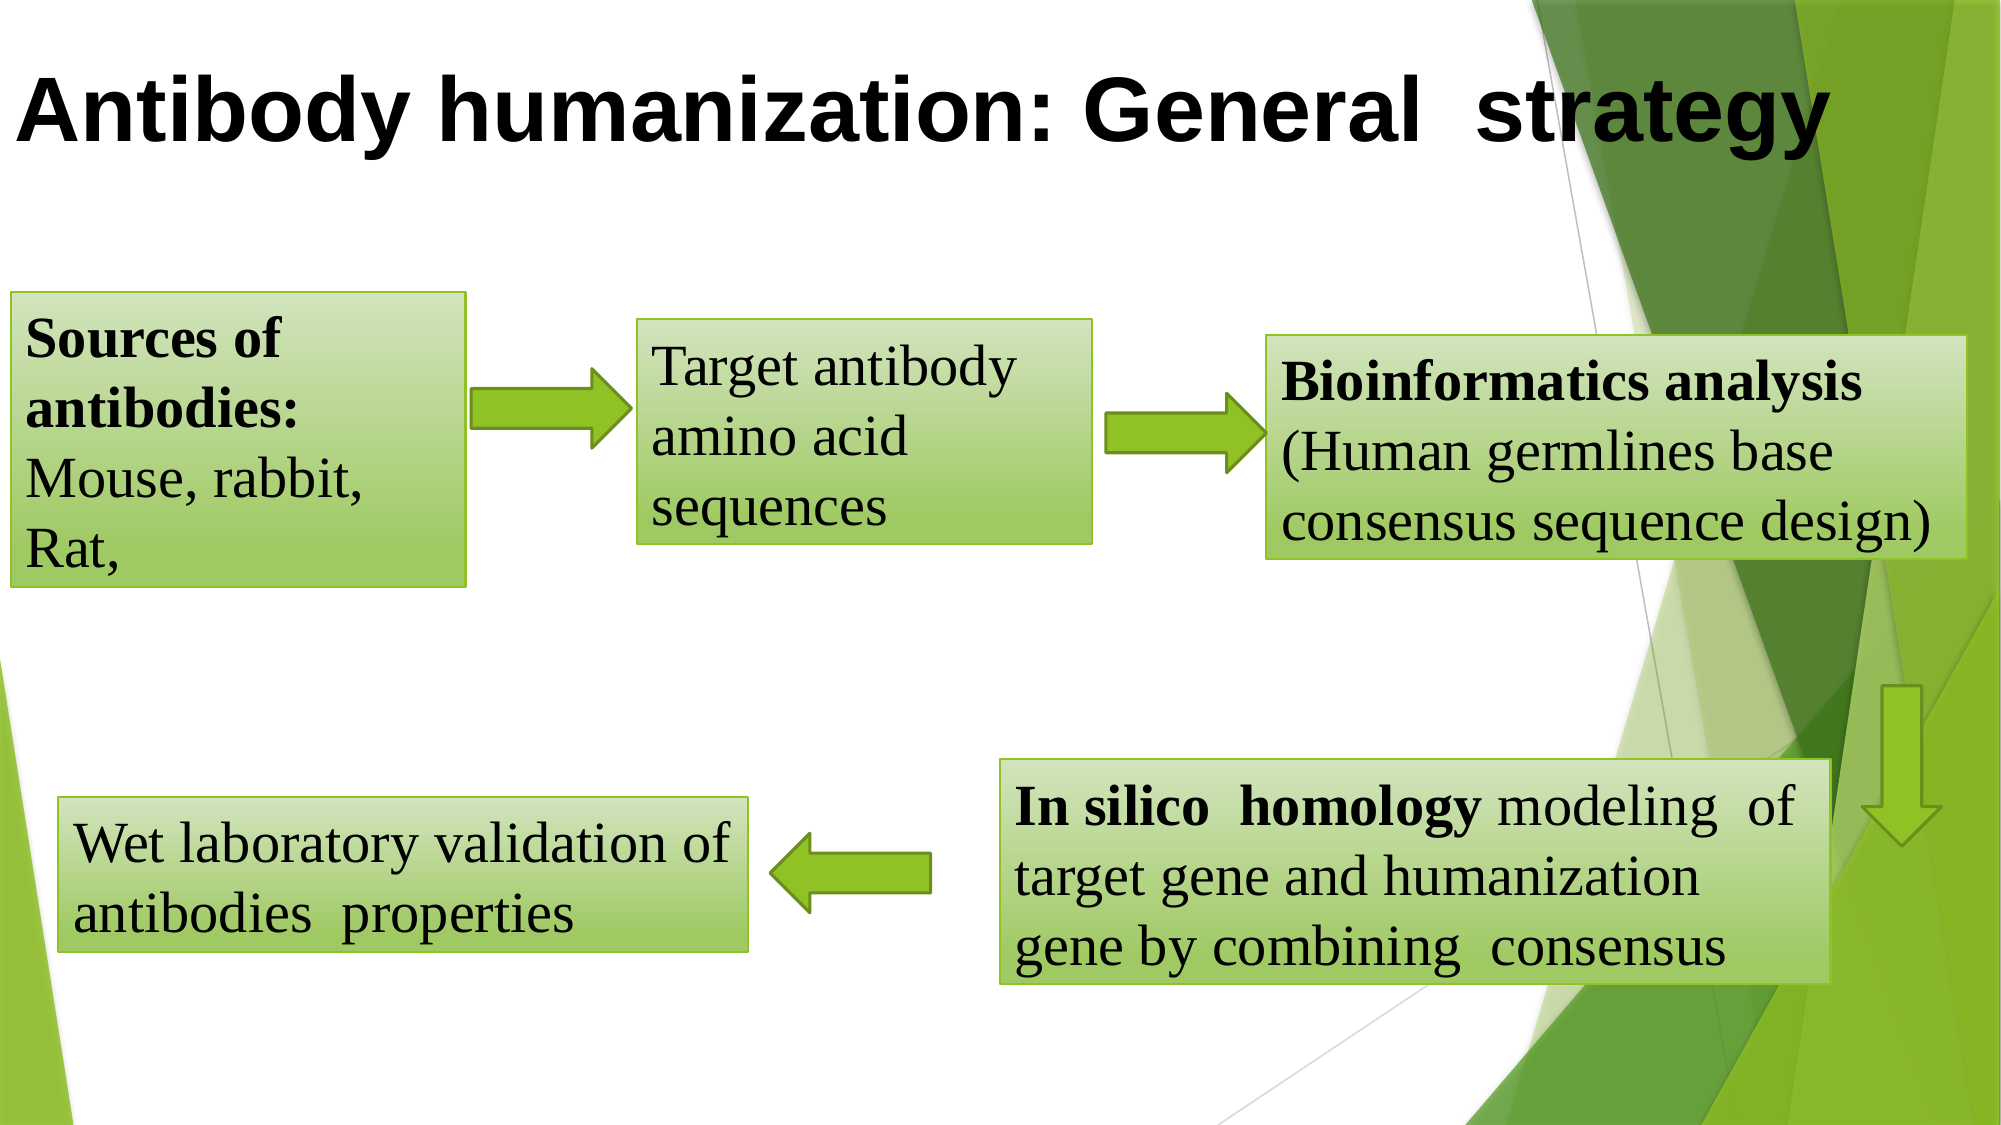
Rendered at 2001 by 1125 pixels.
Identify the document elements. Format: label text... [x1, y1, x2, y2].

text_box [10, 291, 1968, 988]
text_box Antibody humanization: General strategy [0, 55, 1908, 243]
